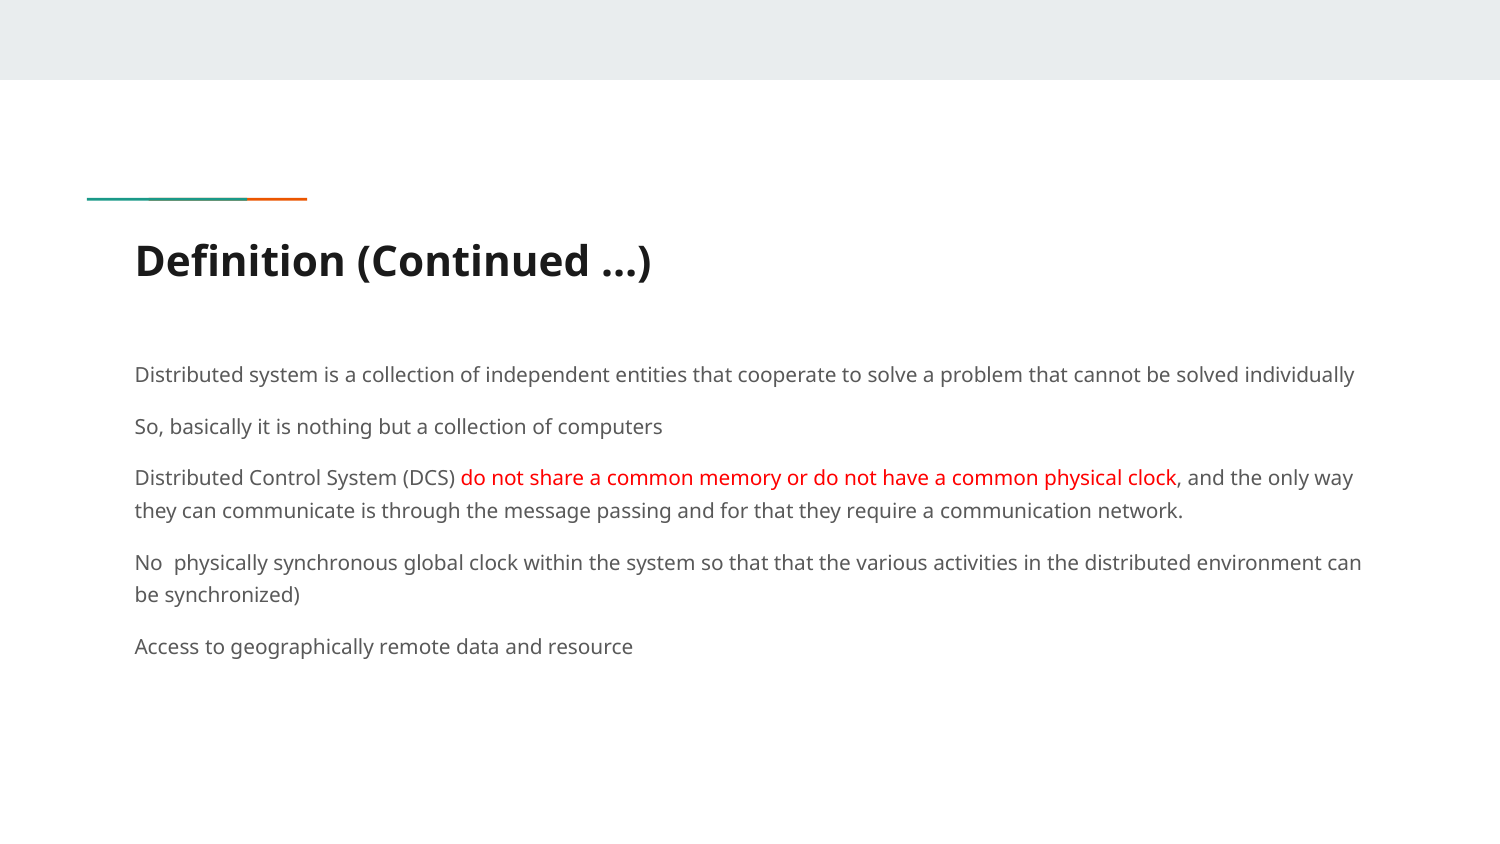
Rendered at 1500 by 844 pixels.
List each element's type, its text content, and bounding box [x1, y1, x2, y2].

list Distributed system is a collection of independent entities that cooperate to solve a problem that cannot be solved individually So, basically it is nothing but a collection of computers Distributed Control System (DCS) do not share a common memory or do not have a common physical clock, and the only way they can communicate is through the message passing and for that they require a communication network. No physically synchronous global clock within the system so that that the various activities in the distributed environment can be synchronized) Access to geographically remote data and resource [119, 341, 1381, 712]
title Definition (Continued …) [119, 216, 1381, 305]
